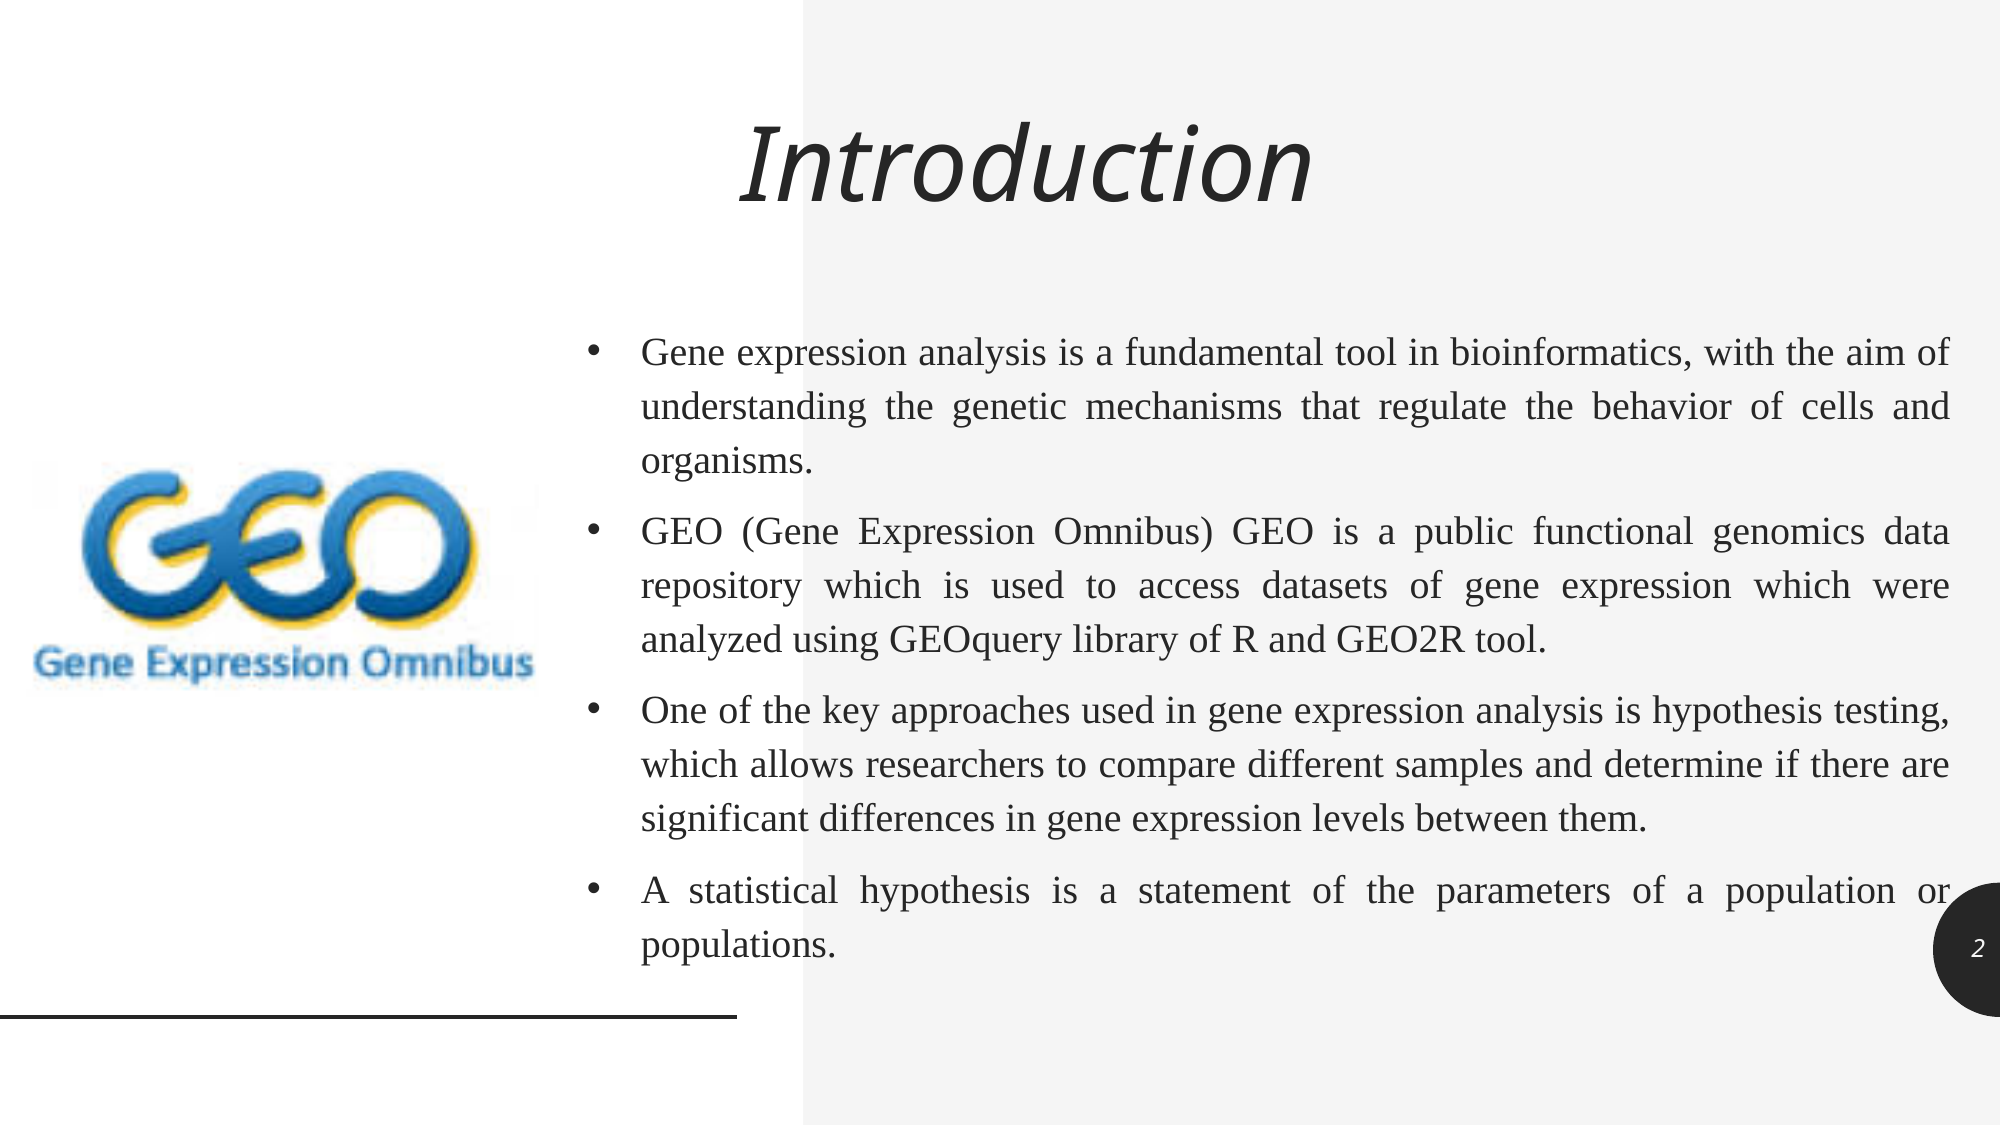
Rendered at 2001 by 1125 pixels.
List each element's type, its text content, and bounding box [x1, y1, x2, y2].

list Gene expression analysis is a fundamental tool in bioinformatics, with the aim of understanding the genetic mechanisms that regulate the behavior of cells and organisms. GEO (Gene Expression Omnibus) GEO is a public functional genomics data repository which is used to access datasets of gene expression which were analyzed using GEOquery library of R and GEO2R tool. One of the key approaches used in gene expression analysis is hypothesis testing, which allows researchers to compare different samples and determine if there are significant differences in gene expression levels between them. A statistical hypothesis is a statement of the parameters of a population or populations. [571, 312, 1967, 975]
title Introduction [125, 91, 1934, 232]
slide_number 2 [1933, 919, 2000, 980]
picture [26, 341, 539, 854]
